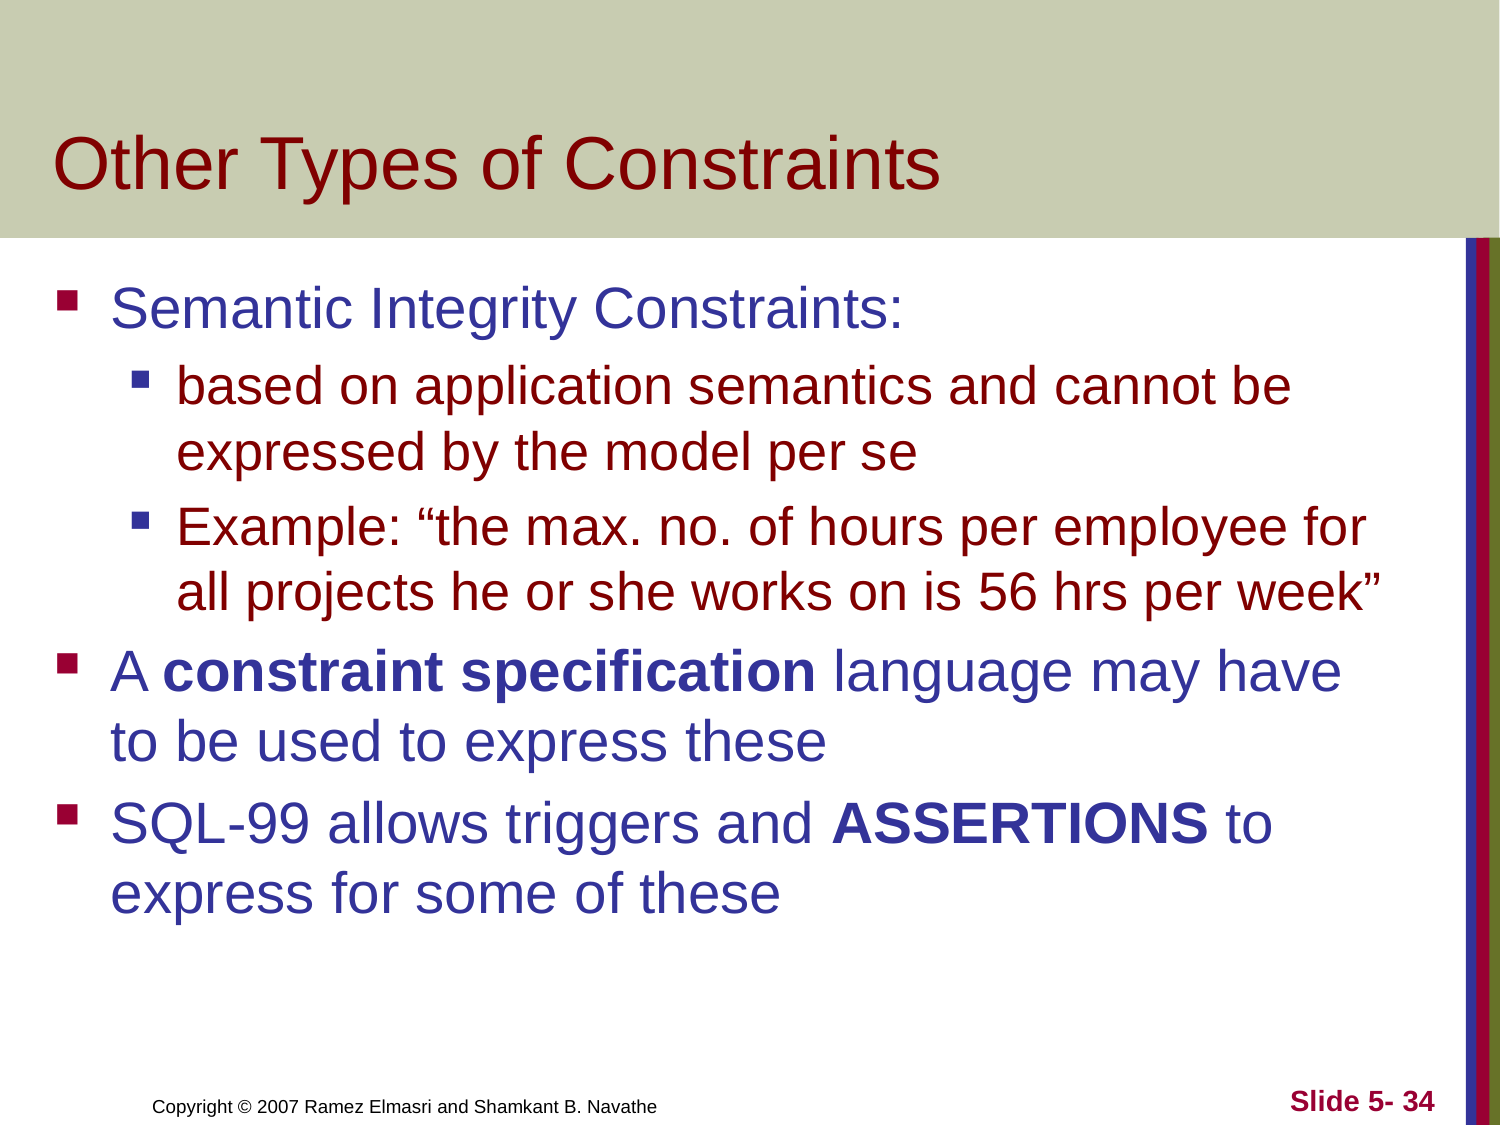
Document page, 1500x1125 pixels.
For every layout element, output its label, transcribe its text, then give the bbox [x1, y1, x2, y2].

list Semantic Integrity Constraints: based on application semantics and cannot be expressed by the model per se Example: “the max. no. of hours per employee for all projects he or she works on is 56 hrs per week” A constraint specification language may have to be used to express these SQL-99 allows triggers and ASSERTIONS to express for some of these [39, 262, 1401, 1013]
slide_number Slide 5- 34 [1137, 1049, 1451, 1125]
title Other Types of Constraints [37, 49, 1317, 213]
